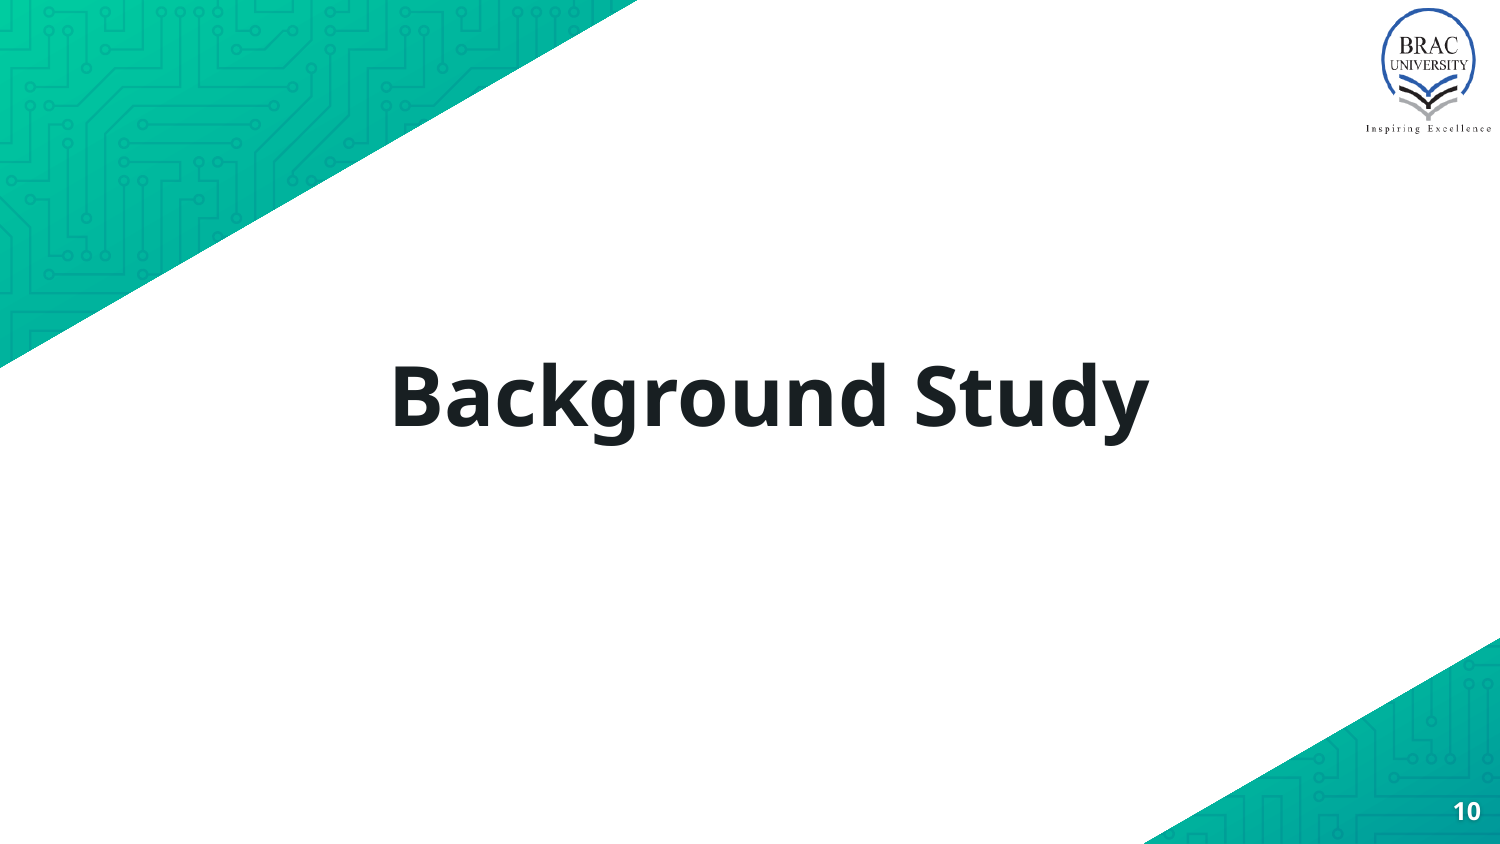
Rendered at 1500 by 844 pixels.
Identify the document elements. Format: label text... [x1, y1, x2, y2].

slide_number 10 [1391, 779, 1482, 844]
title Background Study [159, 354, 1380, 437]
picture [1348, 0, 1500, 140]
